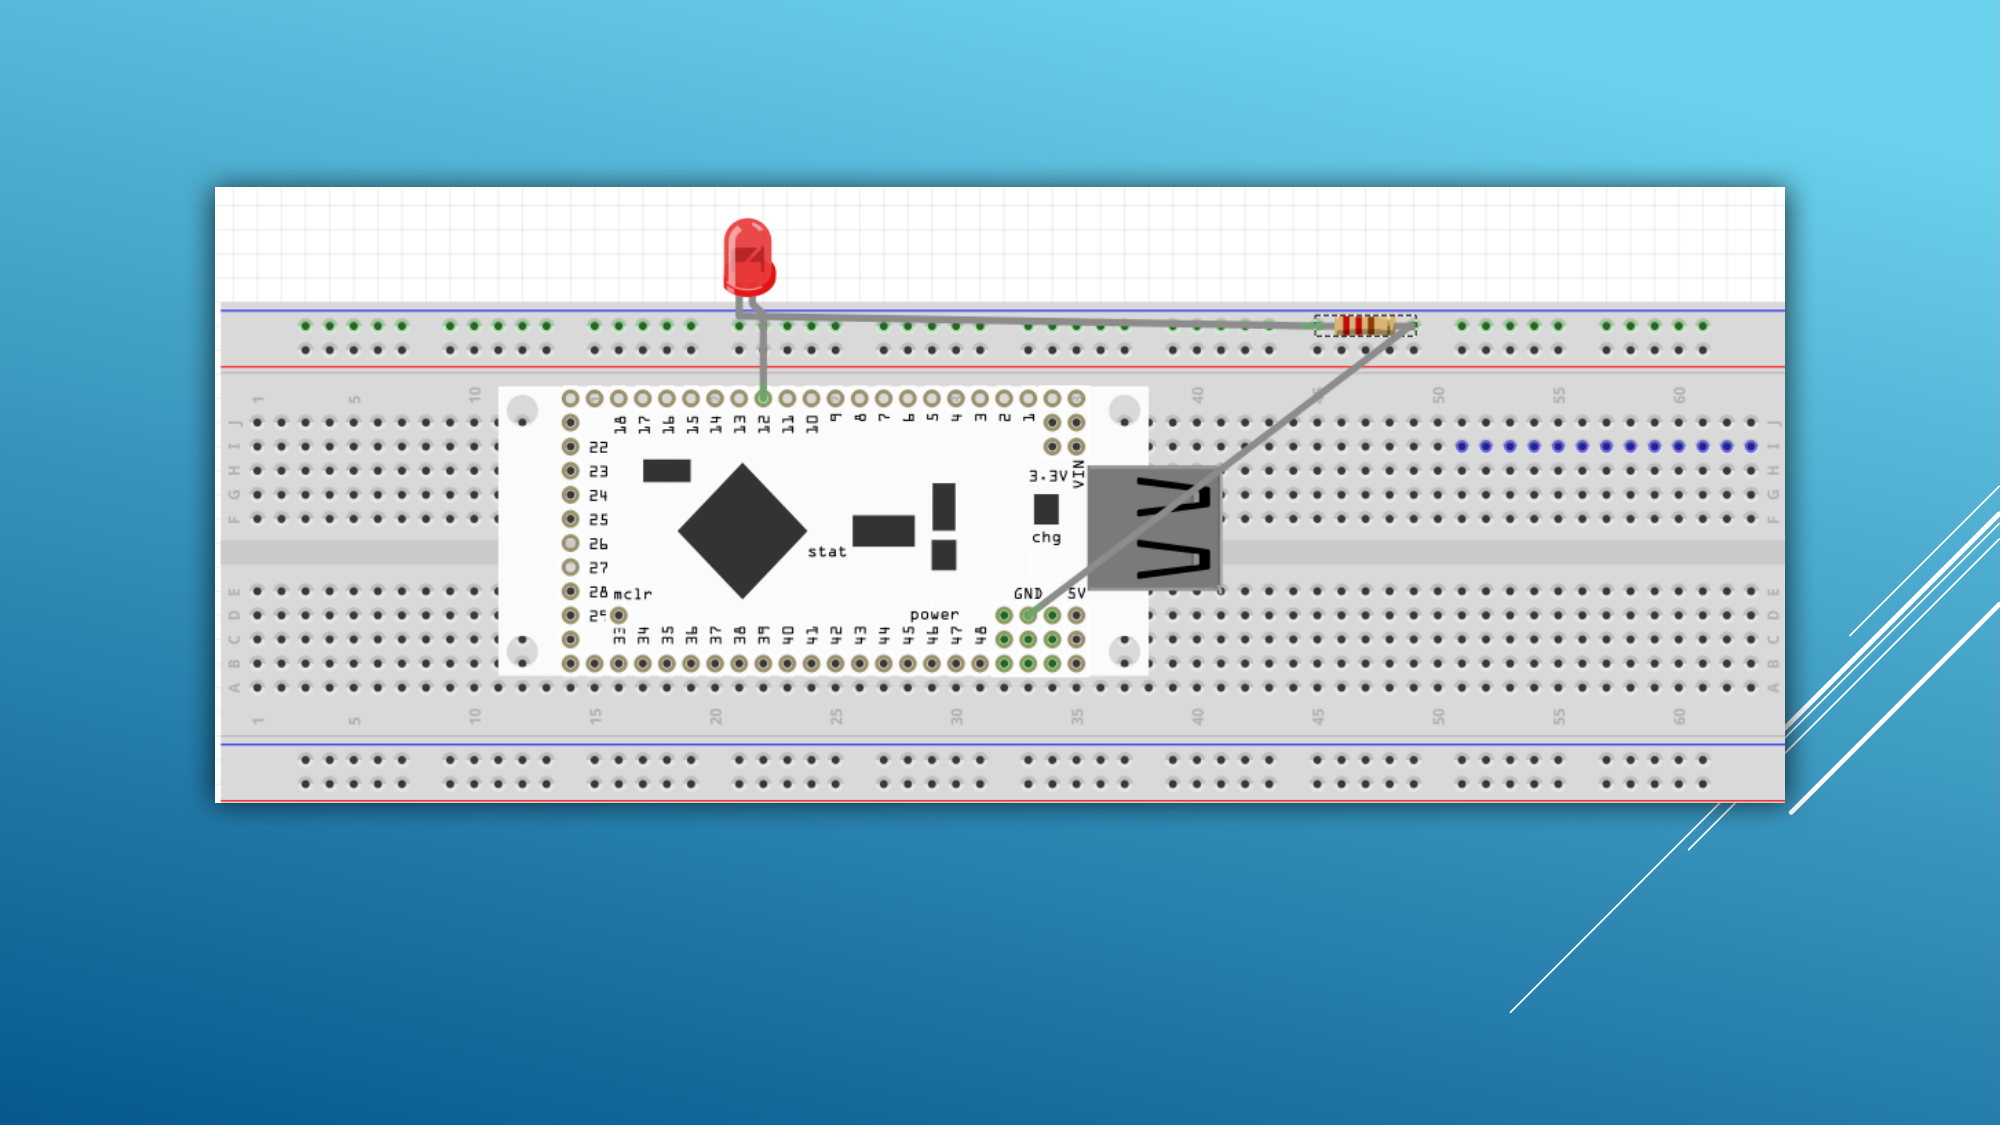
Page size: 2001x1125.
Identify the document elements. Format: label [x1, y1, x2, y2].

picture [214, 186, 1786, 803]
